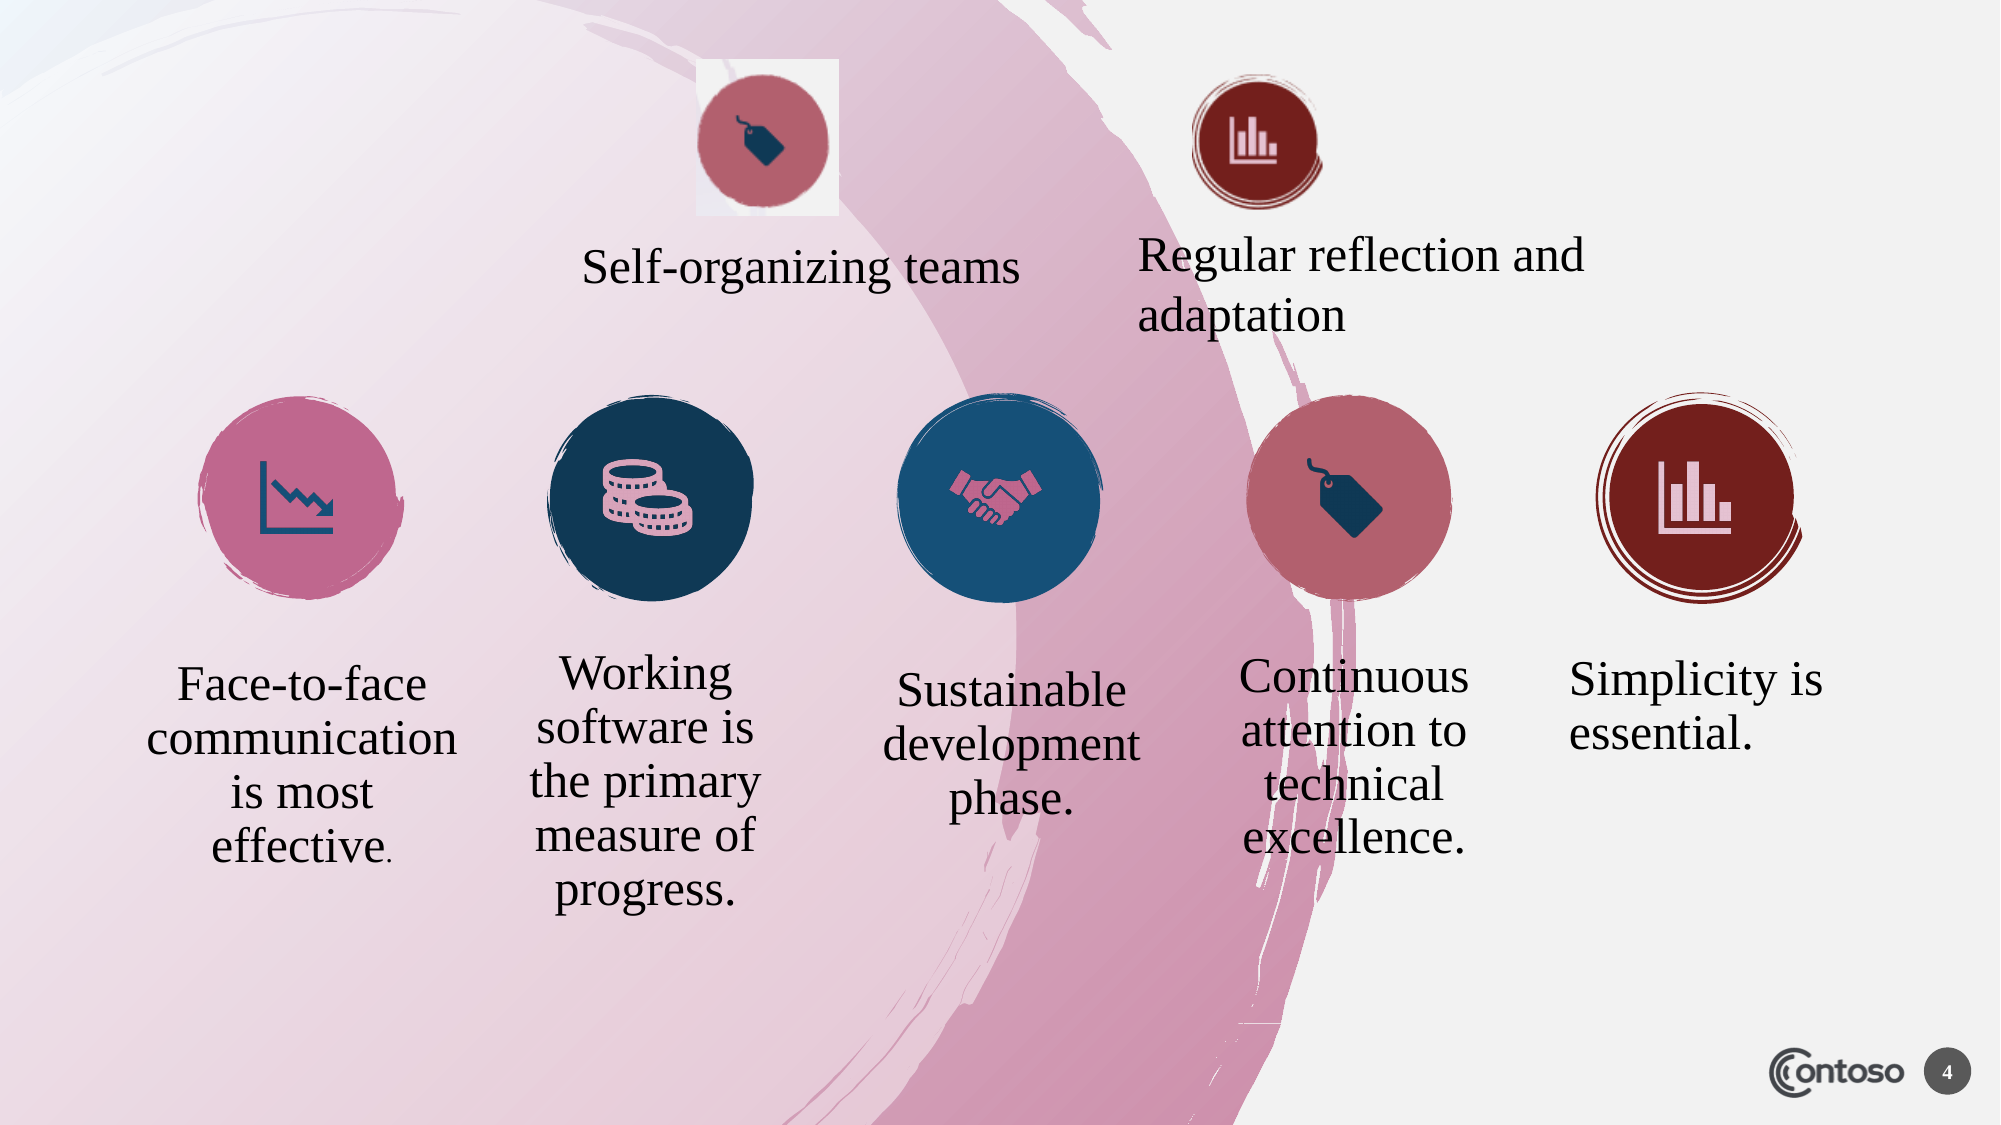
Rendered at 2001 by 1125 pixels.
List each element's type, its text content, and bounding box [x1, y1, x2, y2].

picture [1643, 446, 1746, 549]
picture [245, 446, 348, 549]
list Sustainable development phase. [860, 663, 1164, 782]
picture [1192, 62, 1326, 213]
list Simplicity is essential. [1568, 652, 1872, 793]
slide_number 4 [1923, 1047, 1972, 1095]
picture [944, 446, 1047, 549]
list Continuous attention to technical excellence. [1221, 648, 1488, 768]
text_box Self-organizing teams [566, 226, 1122, 302]
picture [1293, 446, 1396, 549]
picture [594, 446, 697, 549]
list Working software is the primary measure of progress. [512, 646, 779, 765]
text_box Regular reflection and adaptation [1122, 213, 1669, 349]
picture [696, 59, 839, 216]
list Face-to-face communication is most effective. [139, 656, 466, 798]
